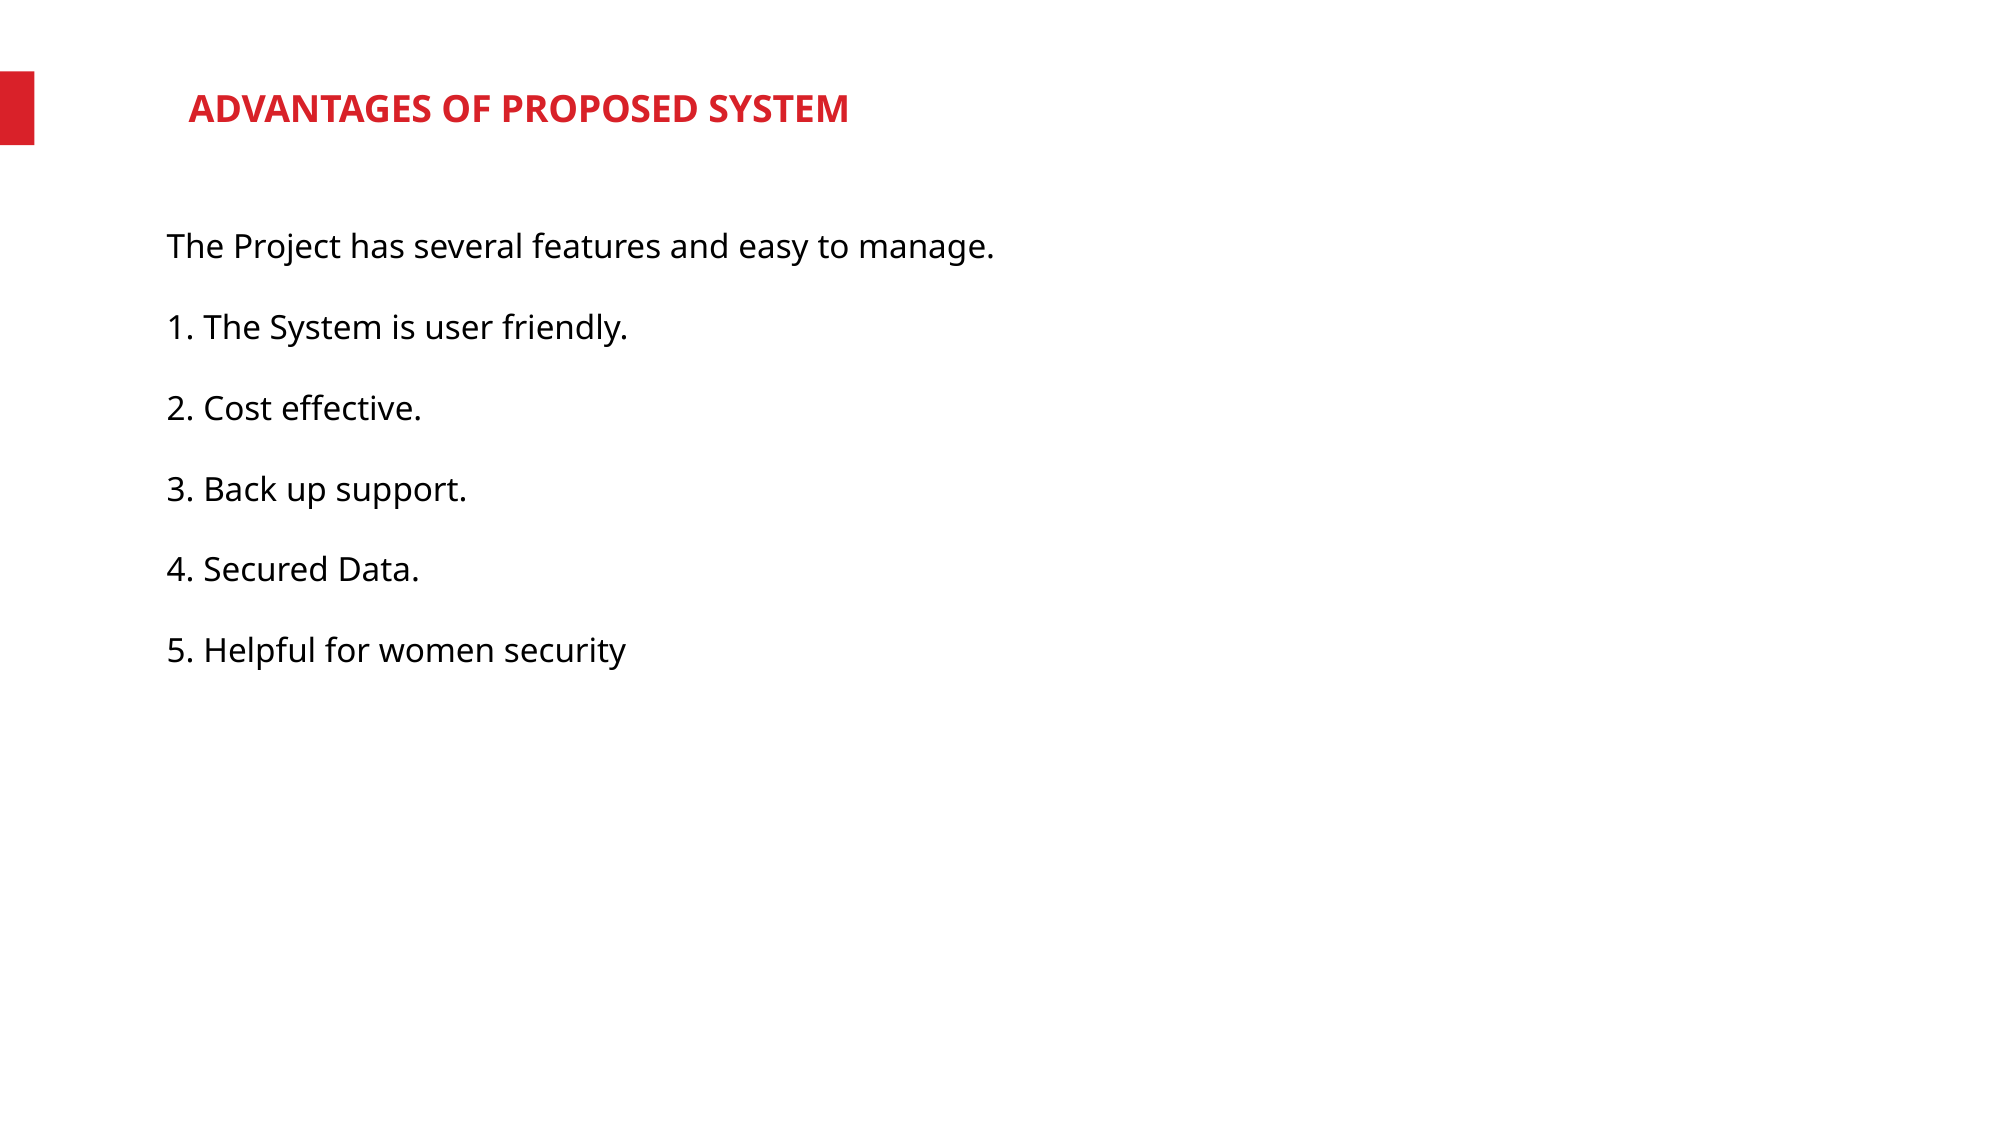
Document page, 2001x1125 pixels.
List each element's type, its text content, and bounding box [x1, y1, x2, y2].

text_box [0, 71, 35, 146]
text_box ADVANTAGES OF PROPOSED SYSTEM [173, 78, 875, 138]
list The Project has several features and easy to manage. 1. The System is user friendly. 2. Cost effective. 3. Back up support. 4. Secured Data. 5. Helpful for women security [151, 198, 1877, 912]
